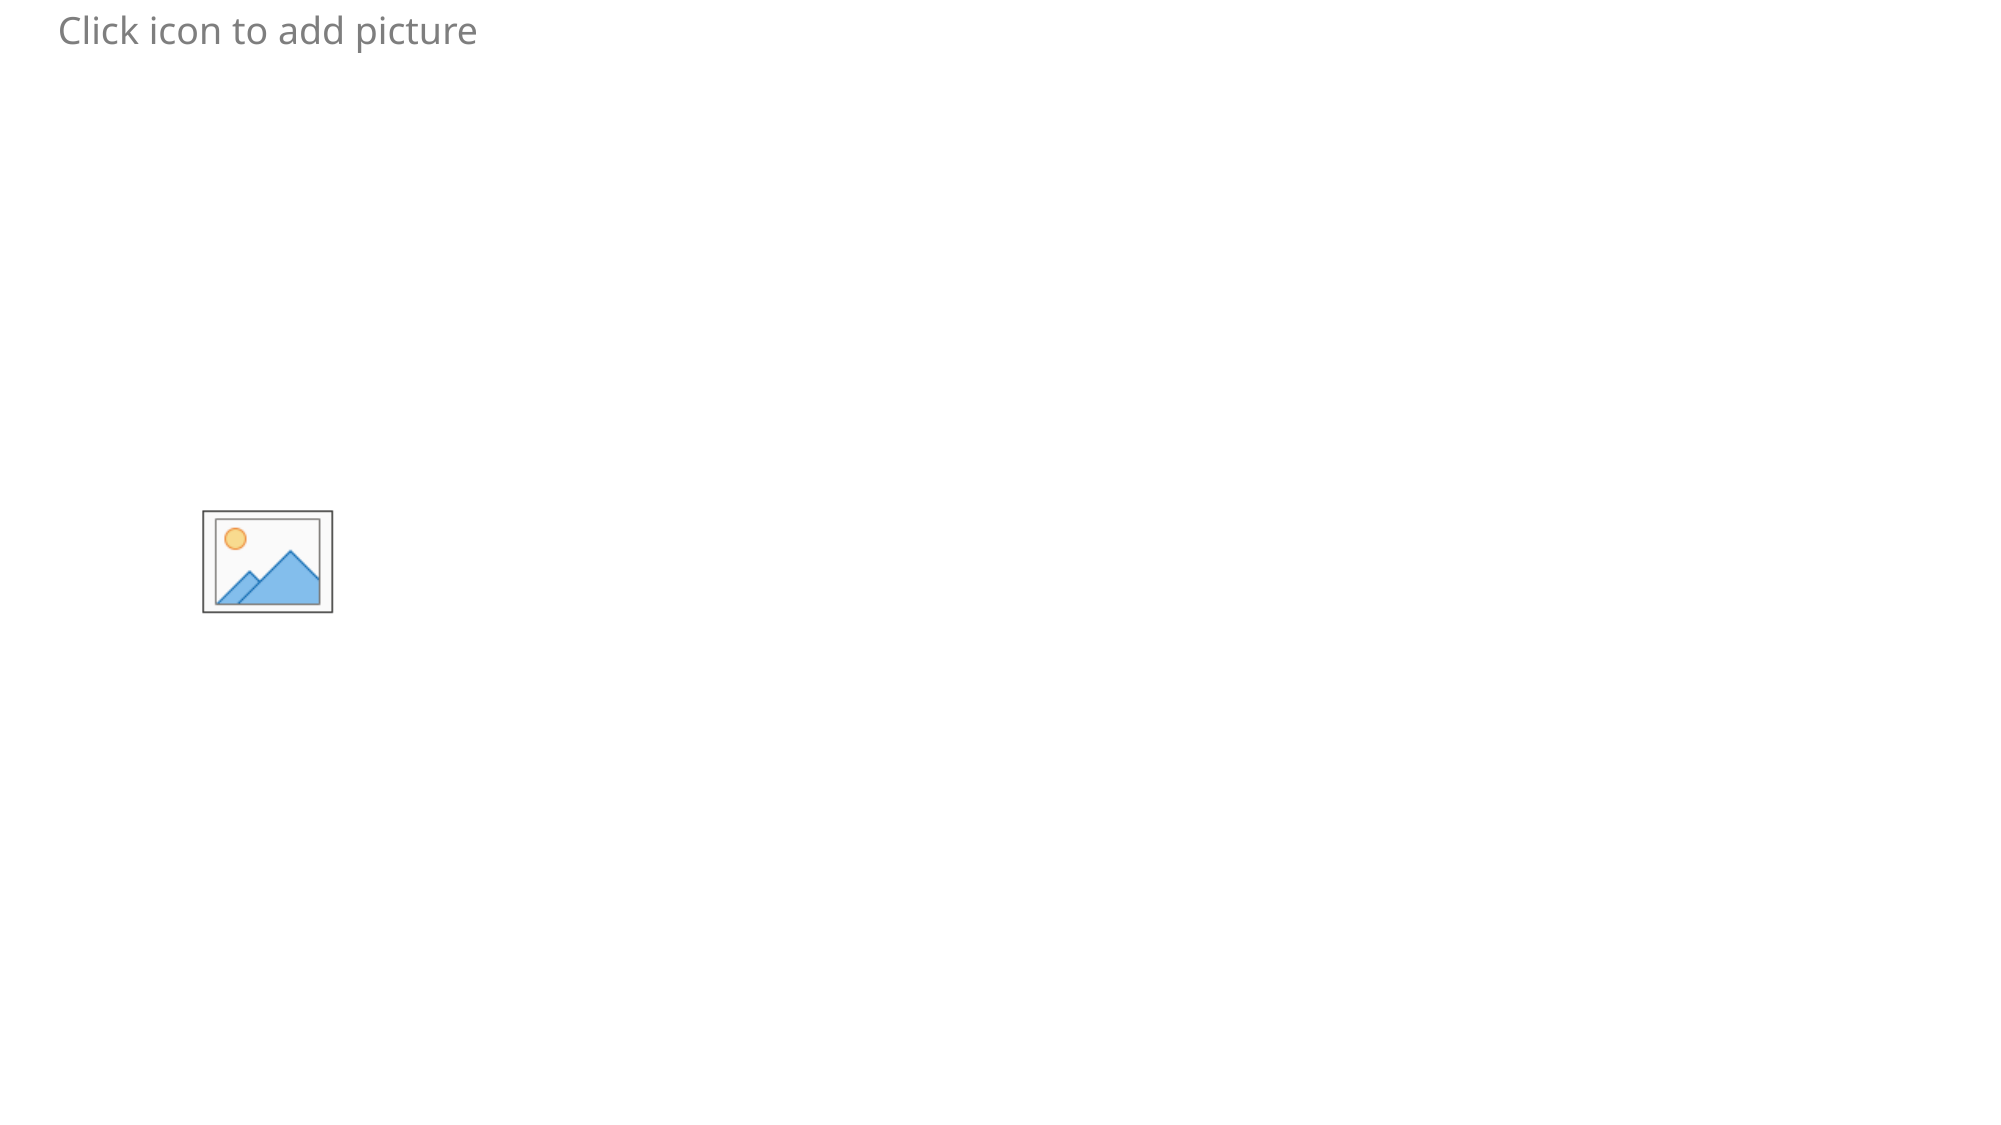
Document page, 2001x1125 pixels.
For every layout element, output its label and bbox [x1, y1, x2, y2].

picture [0, 0, 537, 1125]
